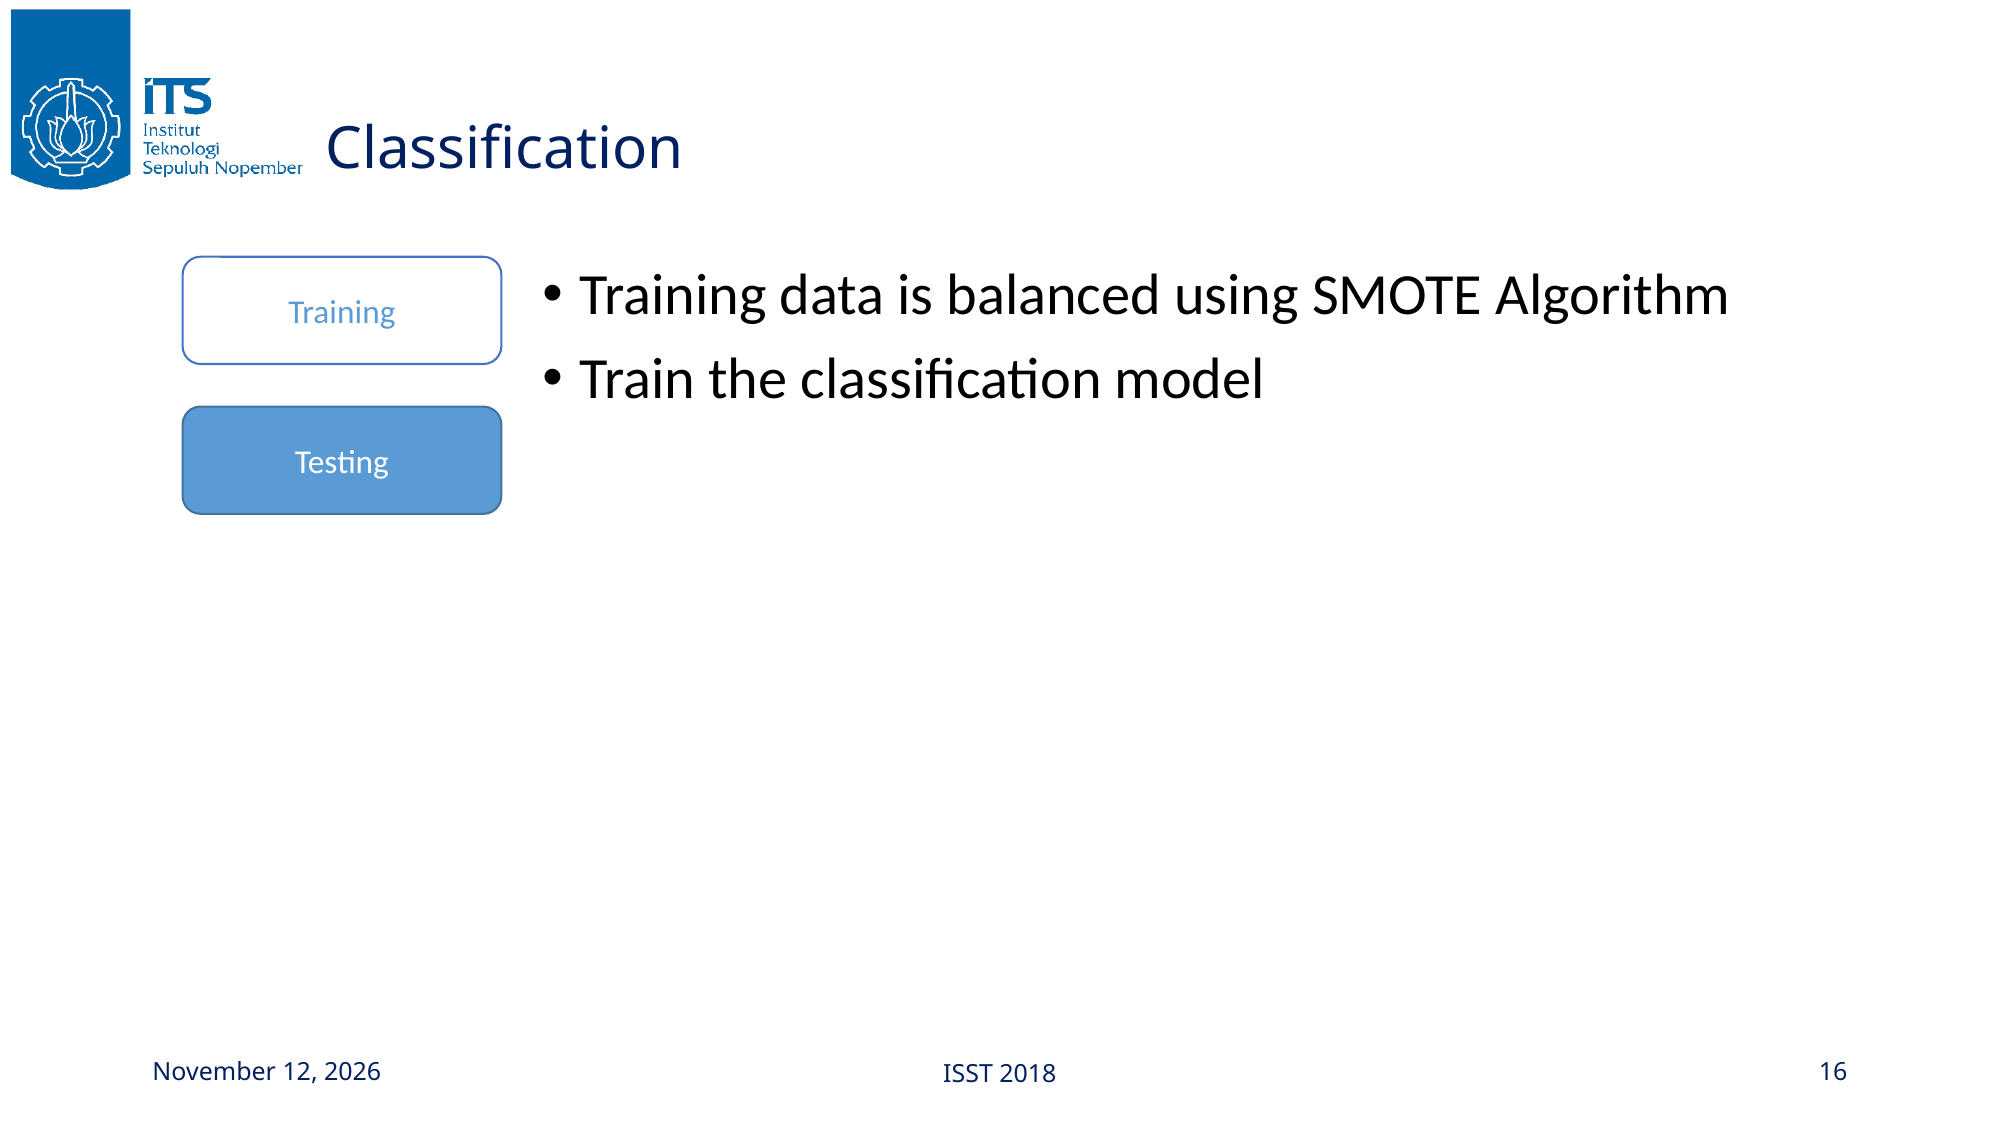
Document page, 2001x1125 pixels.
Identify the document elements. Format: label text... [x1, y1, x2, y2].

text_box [182, 256, 502, 514]
title Classification [310, 79, 2000, 220]
picture [0, 0, 311, 200]
slide_number 16 [1412, 1042, 1863, 1103]
footer ISST 2018 [662, 1042, 1338, 1103]
list Training data is balanced using SMOTE Algorithm Train the classification model [527, 256, 1900, 1005]
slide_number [137, 1042, 588, 1103]
